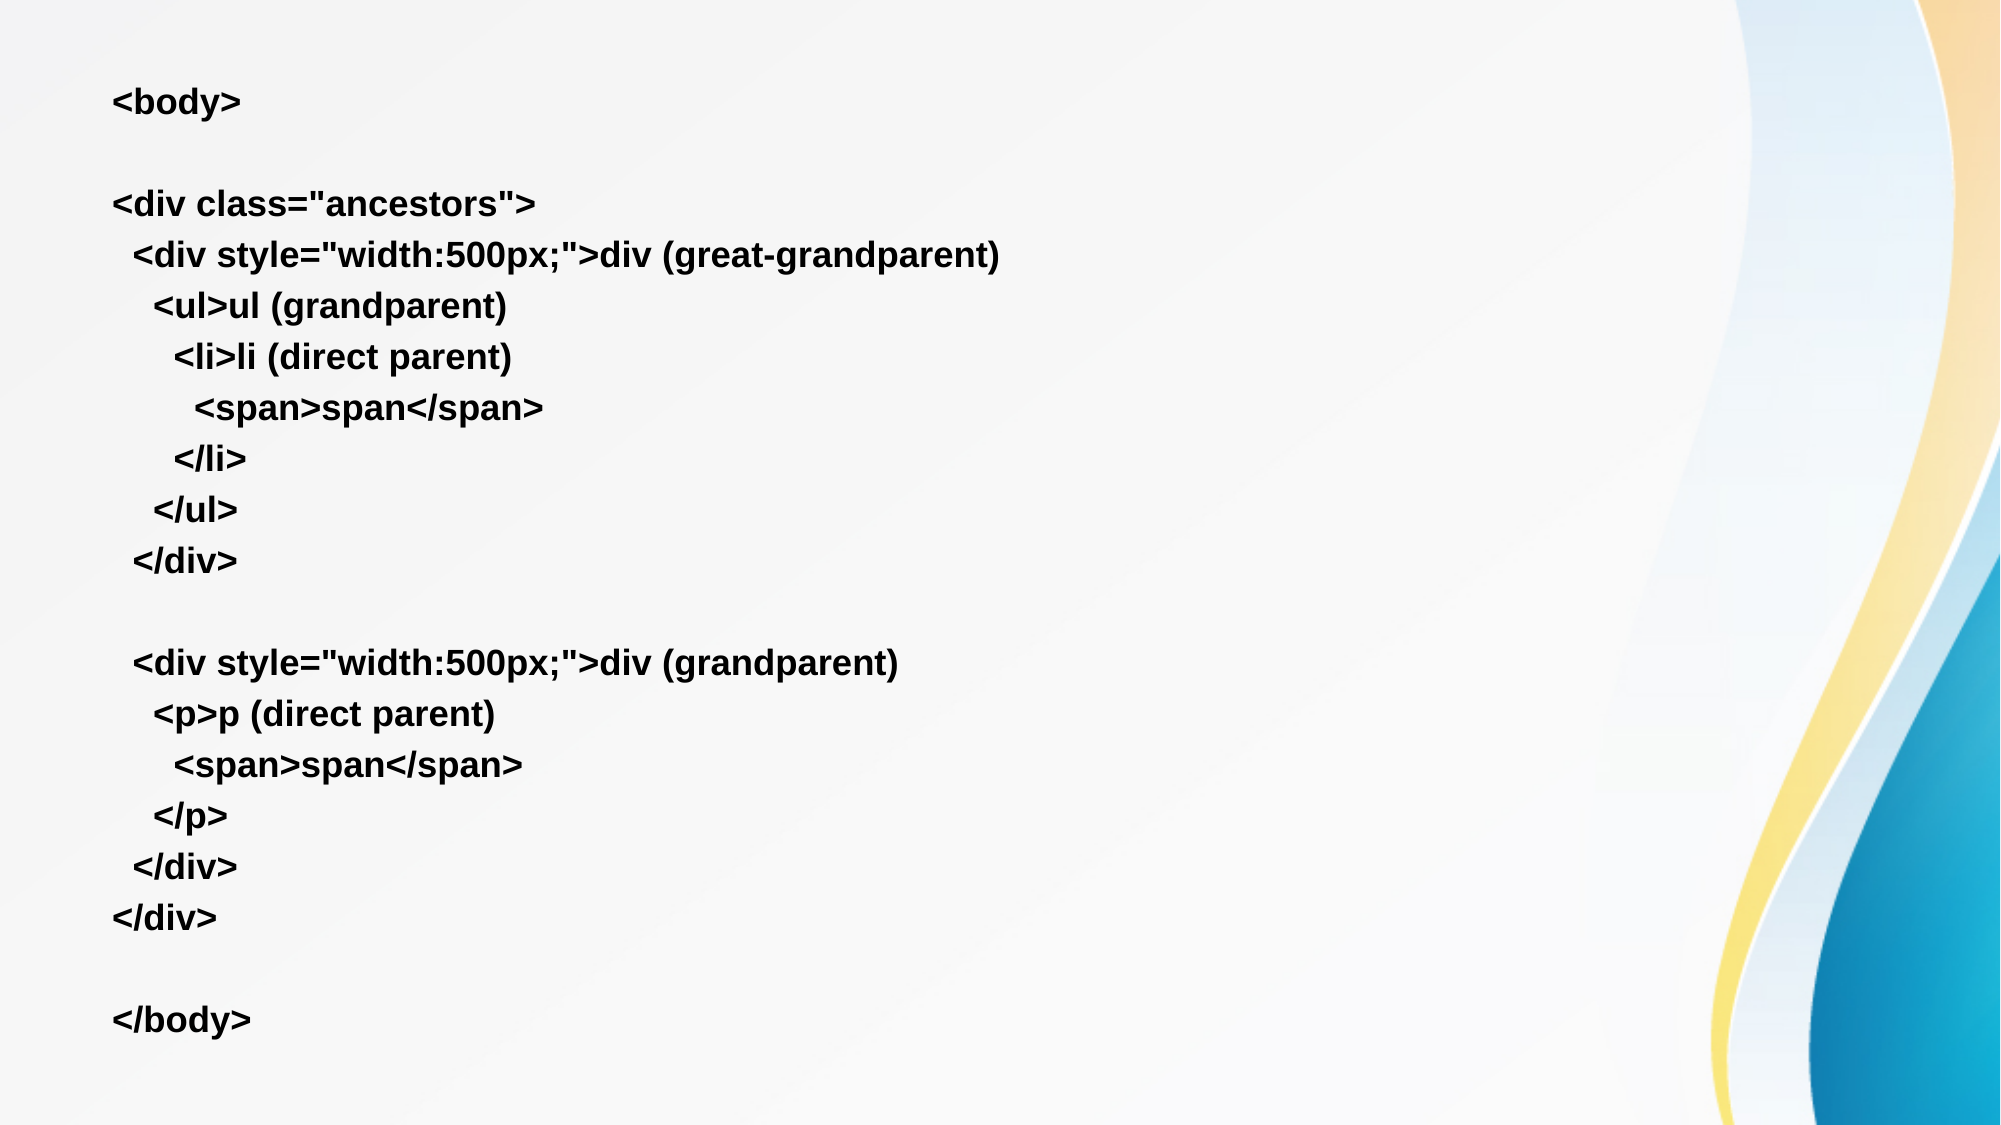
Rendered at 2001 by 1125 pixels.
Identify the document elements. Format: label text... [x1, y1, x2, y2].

list <body> <div class="ancestors"> <div style="width:500px;">div (great-grandparent) <ul>ul (grandparent) <li>li (direct parent) <span>span</span> </li> </ul> </div> <div style="width:500px;">div (grandparent) <p>p (direct parent) <span>span</span> </p> </div> </div> </body> [97, 70, 1898, 1053]
picture [0, 0, 2001, 1125]
